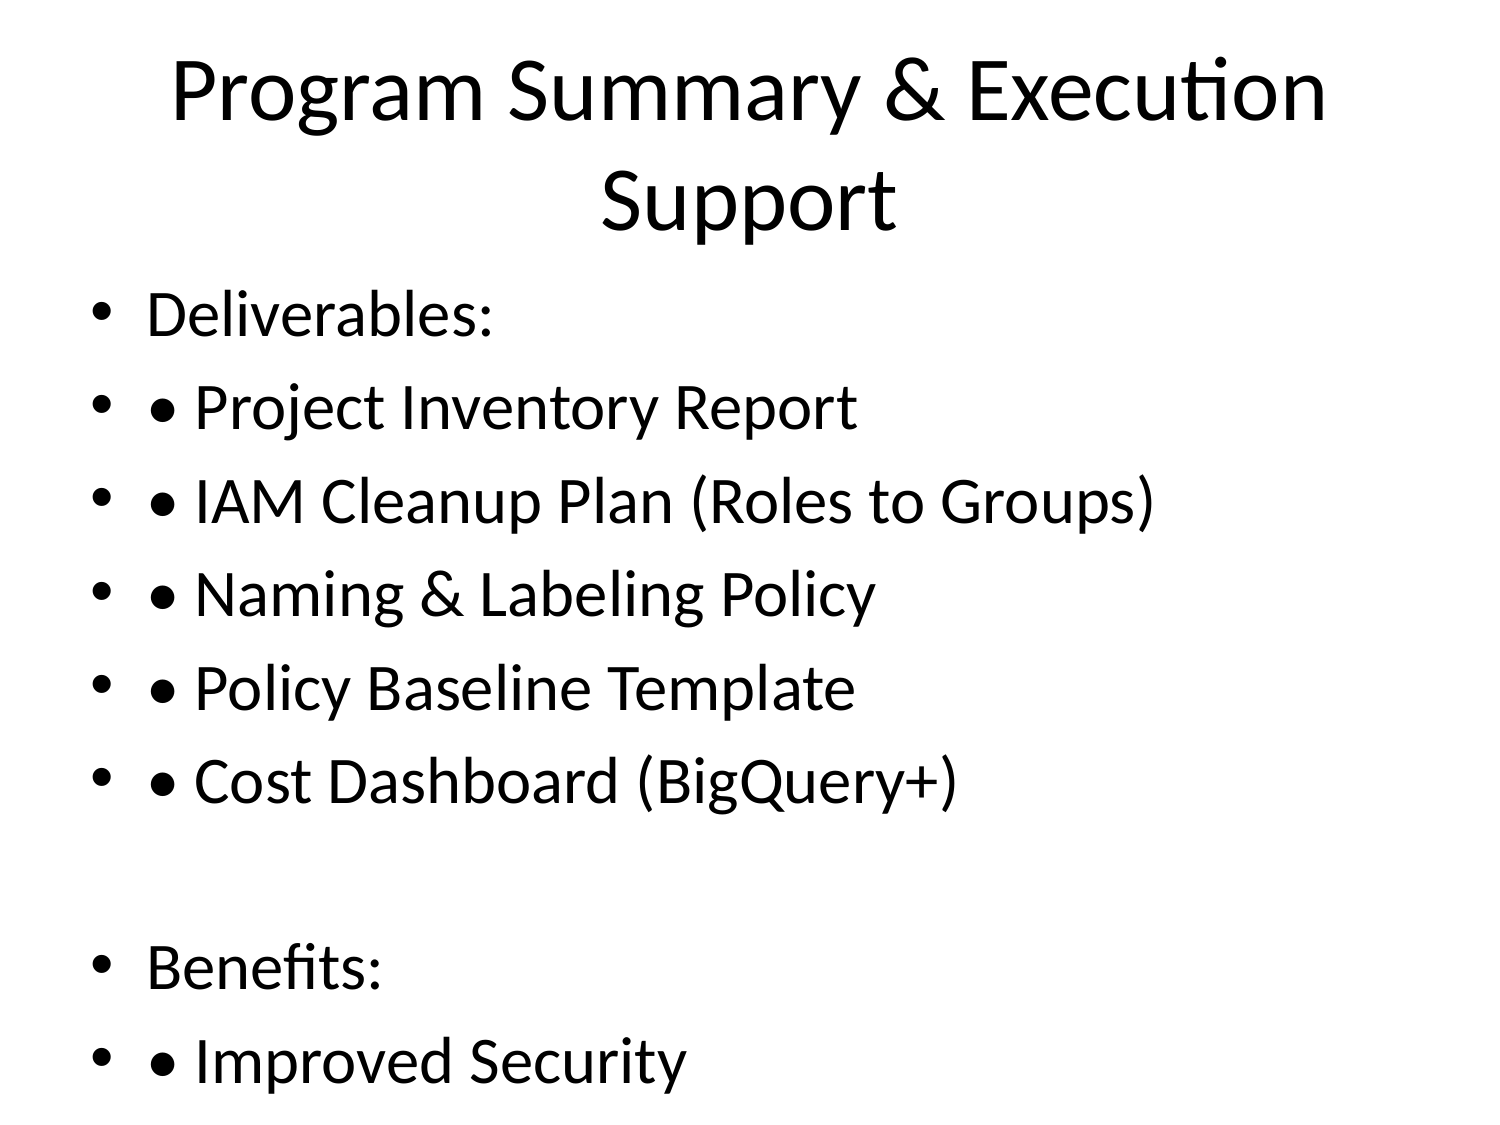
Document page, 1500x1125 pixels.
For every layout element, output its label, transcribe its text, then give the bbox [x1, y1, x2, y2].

list Deliverables: • Project Inventory Report • IAM Cleanup Plan (Roles to Groups) • Naming & Labeling Policy • Policy Baseline Template • Cost Dashboard (BigQuery+) Benefits: • Improved Security • Least Privilege Enforcement • Centralized Identity Management • Consistent Access via AD or Groups Key Dependencies: • Org Admin Approval • Logging & Splunk Access • Legacy Firewall Team Inputs • Naming/Logging Agreement Reporting Cadence: • Weekly Intra-team Sync • Monthly IAM Review, Cost Dashboard • Monthly Posture & Automation Review [75, 262, 1425, 1005]
title Program Summary & Execution Support [75, 45, 1425, 233]
